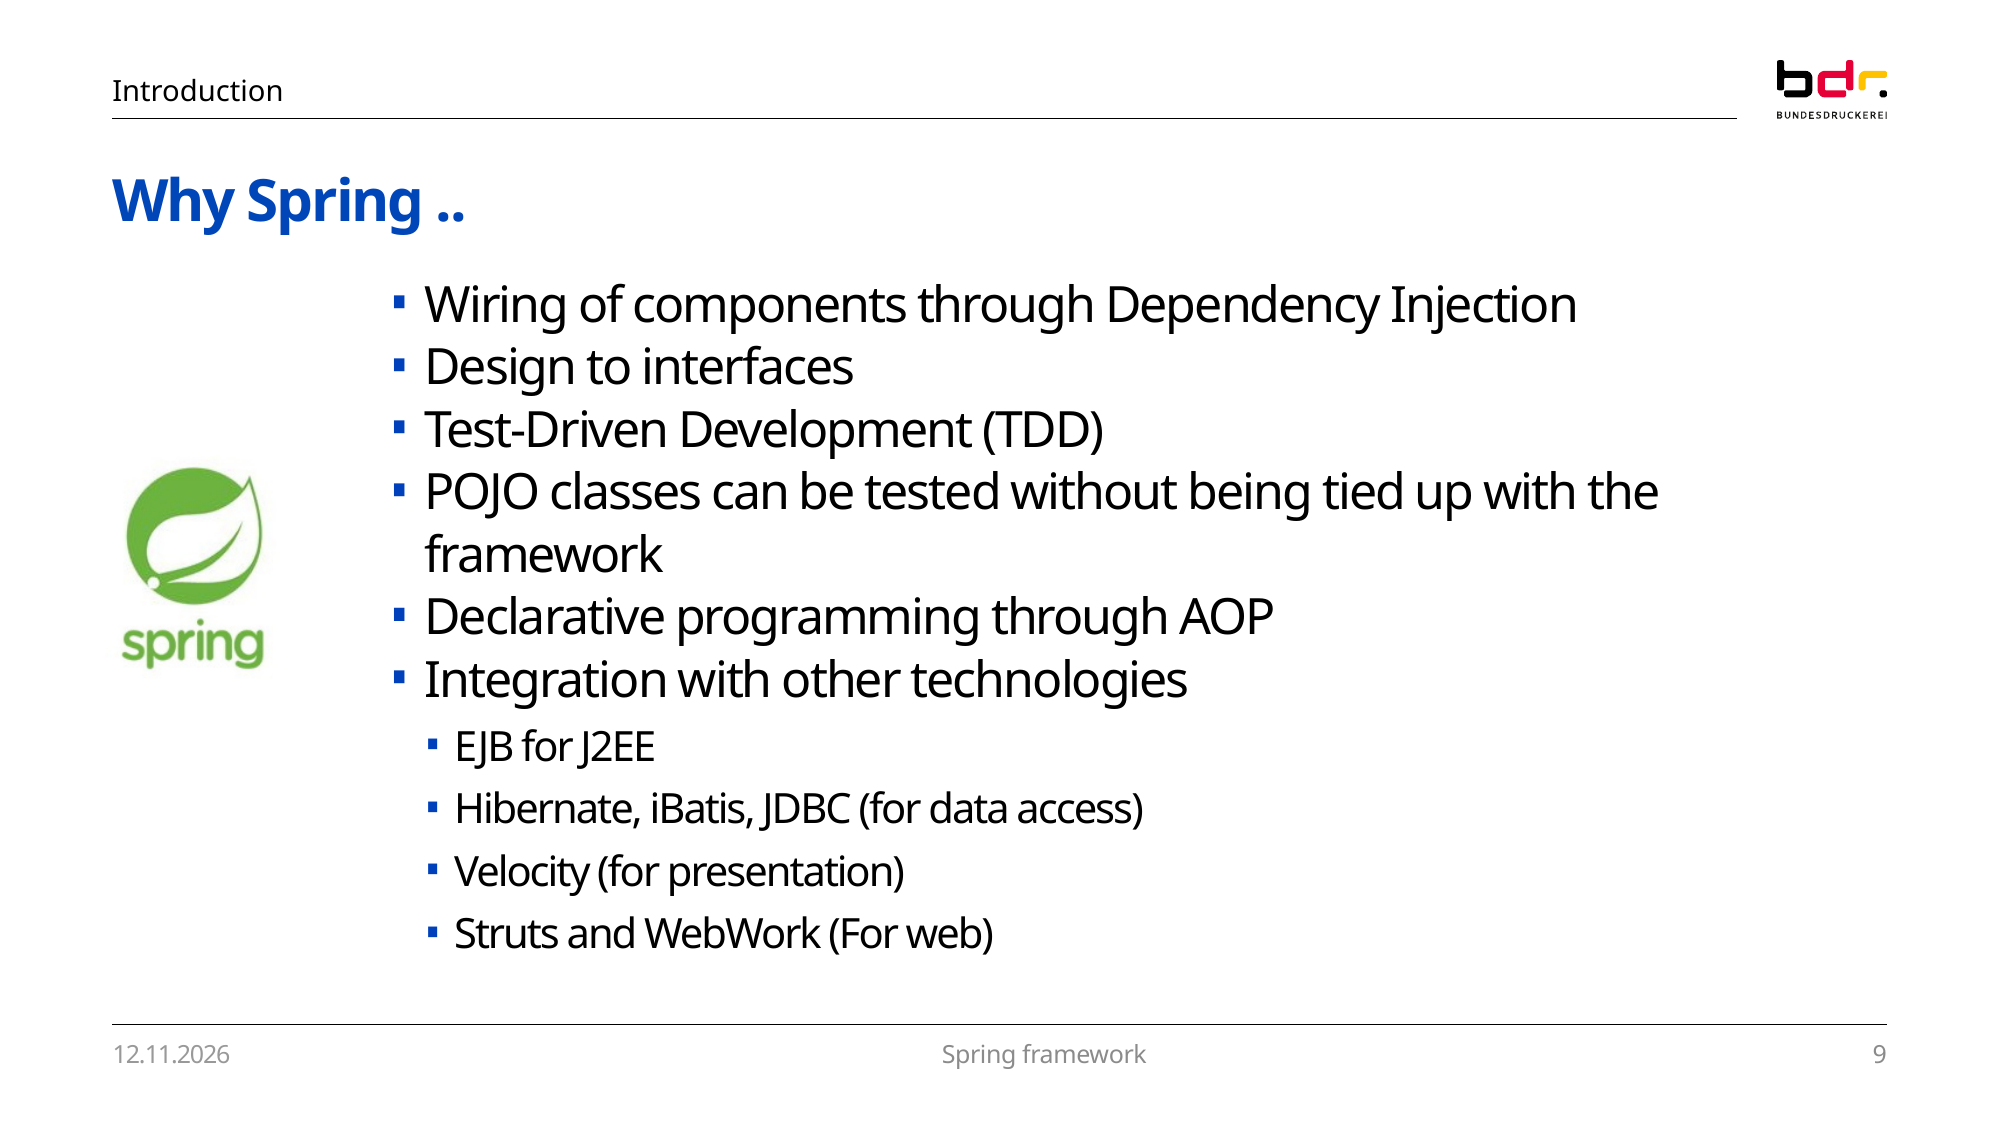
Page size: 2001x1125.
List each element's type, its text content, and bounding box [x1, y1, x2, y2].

picture [424, 917, 454, 947]
list Wiring of components through Dependency Injection Design to interfaces Test-Driven Development (TDD) POJO classes can be tested without being tied up with the framework Declarative programming through AOP Integration with other technologies EJB for J2EE Hibernate, iBatis, JDBC (for data access) Velocity (for presentation) Struts and WebWork (For web) [389, 269, 1887, 981]
slide_number 9 [1816, 1035, 1887, 1077]
picture [389, 347, 425, 383]
picture [105, 449, 280, 690]
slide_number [112, 1035, 273, 1077]
picture [389, 284, 425, 320]
picture [389, 472, 425, 508]
picture [389, 659, 425, 695]
title Why Spring .. [112, 163, 1887, 252]
picture [389, 596, 425, 633]
picture [424, 729, 454, 759]
list Introduction [112, 72, 1471, 114]
picture [424, 792, 454, 822]
footer Spring framework [273, 1035, 1816, 1077]
picture [389, 409, 425, 445]
picture [424, 854, 454, 884]
